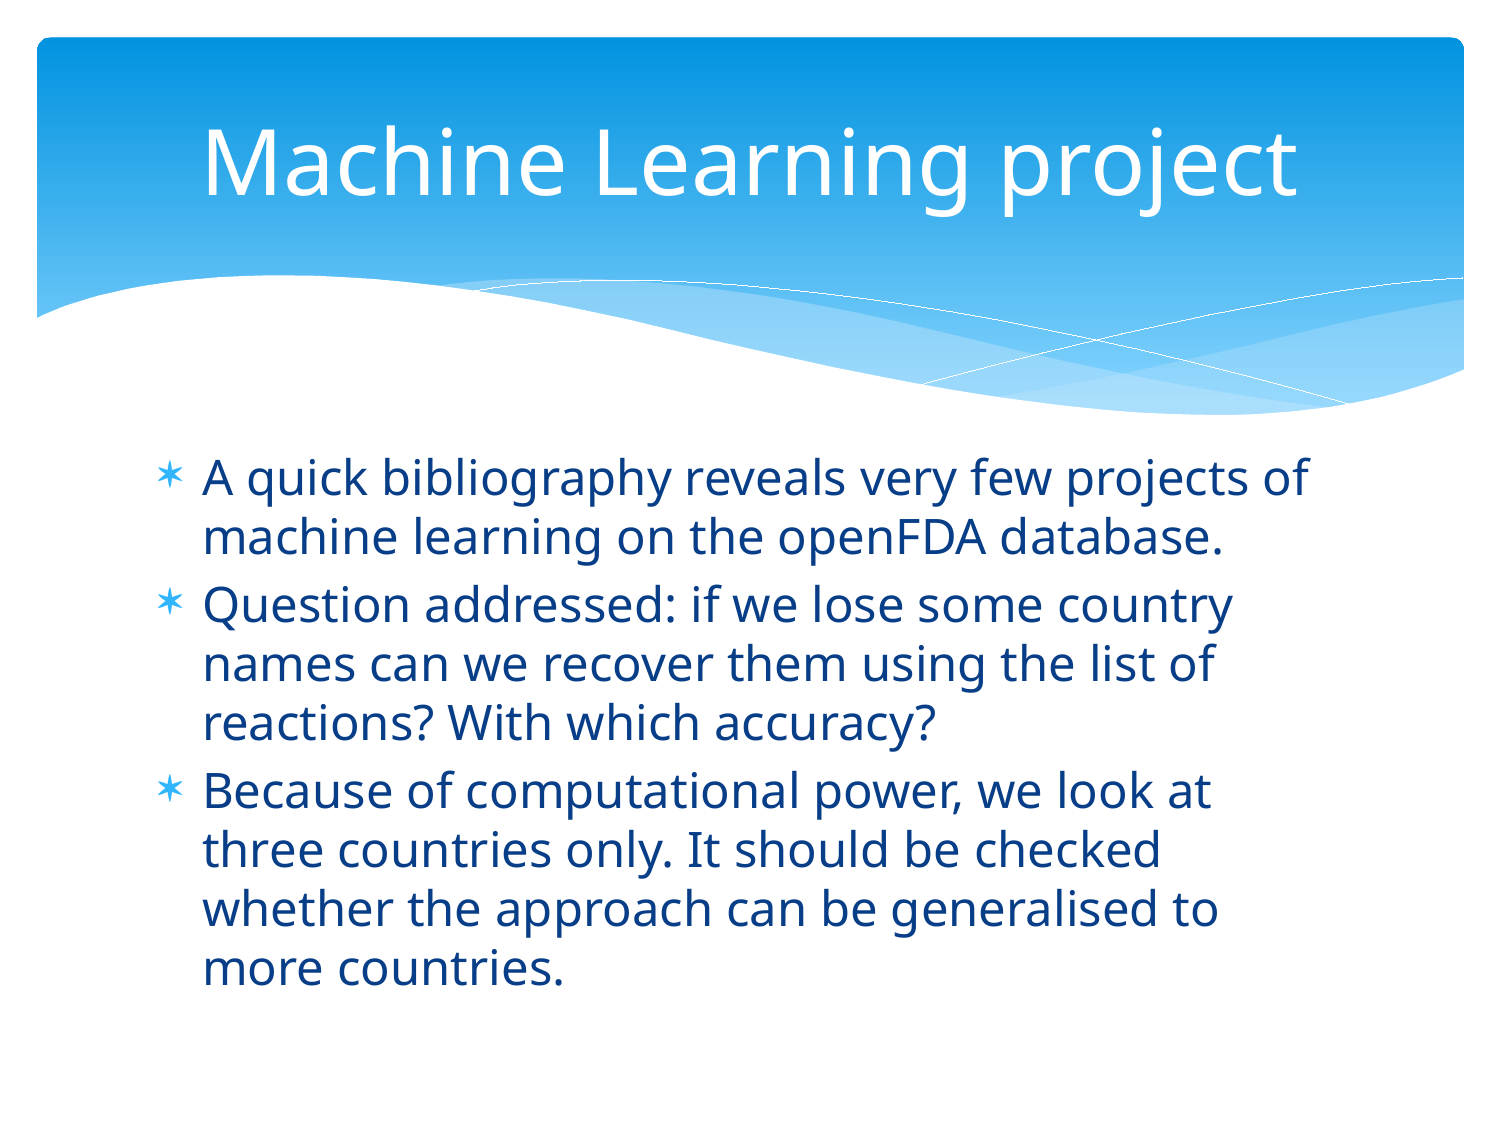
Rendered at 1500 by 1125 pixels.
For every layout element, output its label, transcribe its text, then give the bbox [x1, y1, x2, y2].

list A quick bibliography reveals very few projects of machine learning on the openFDA database. Question addressed: if we lose some country names can we recover them using the list of reactions? With which accuracy? Because of computational power, we look at three countries only. It should be checked whether the approach can be generalised to more countries. [143, 438, 1359, 1005]
title Machine Learning project [75, 55, 1425, 261]
